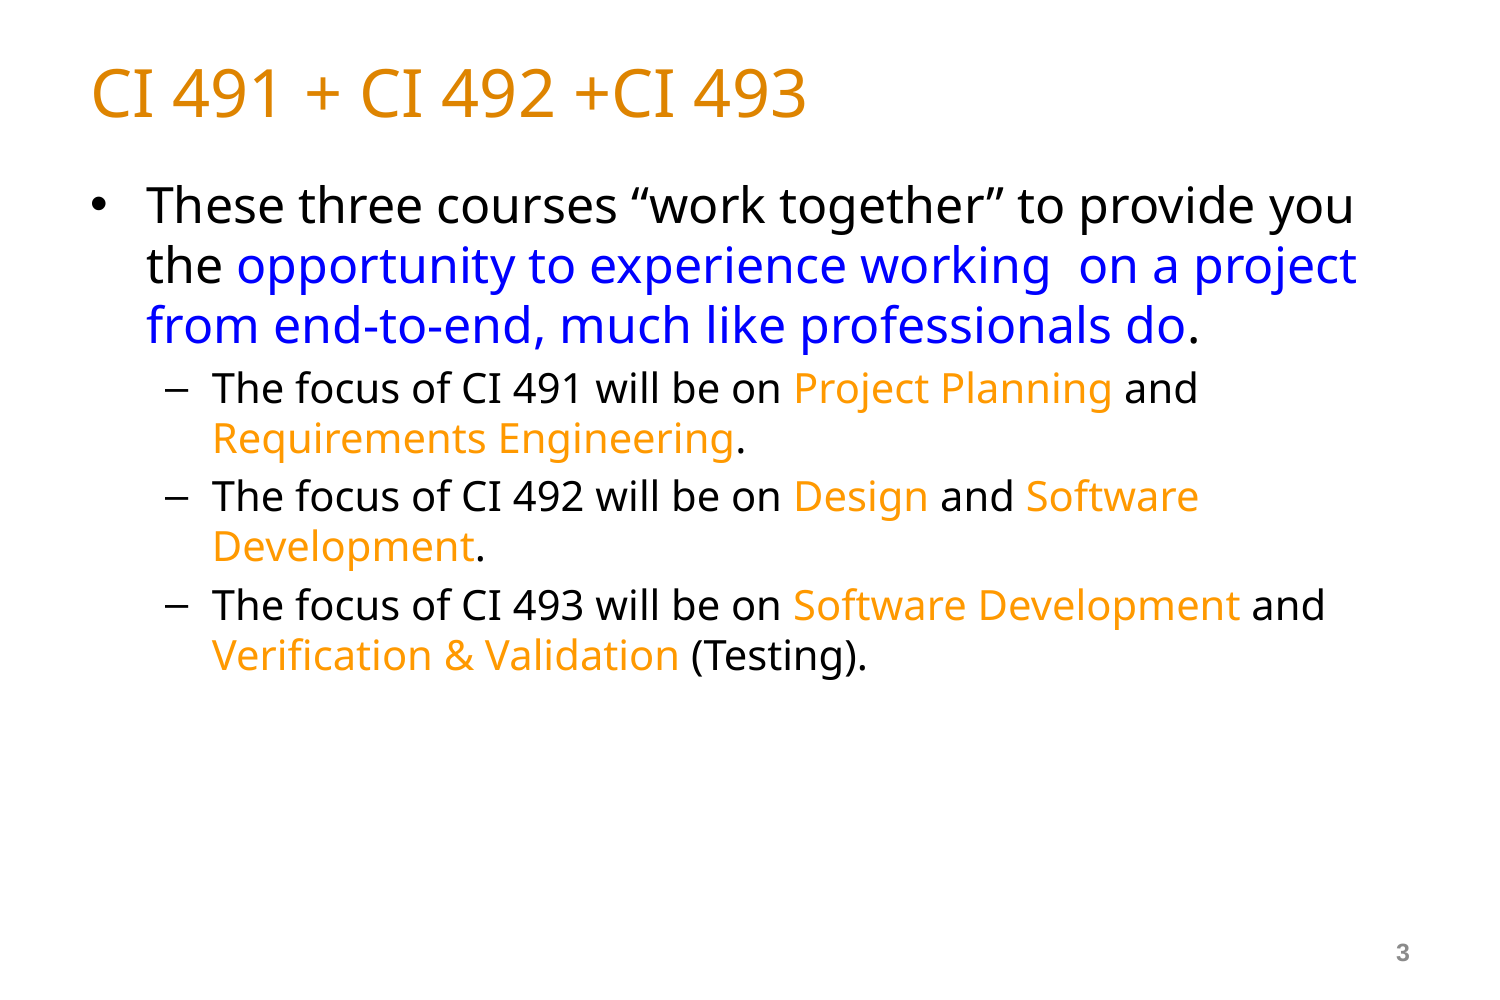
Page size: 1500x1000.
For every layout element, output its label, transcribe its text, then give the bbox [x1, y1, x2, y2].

slide_number 3 [1074, 926, 1425, 981]
title CI 491 + CI 492 +CI 493 [75, 40, 1425, 142]
list These three courses “work together” to provide you the opportunity to experience working on a project from end-to-end, much like professionals do. The focus of CI 491 will be on Project Planning and Requirements Engineering. The focus of CI 492 will be on Design and Software Development. The focus of CI 493 will be on Software Development and Verification & Validation (Testing). [75, 165, 1425, 894]
